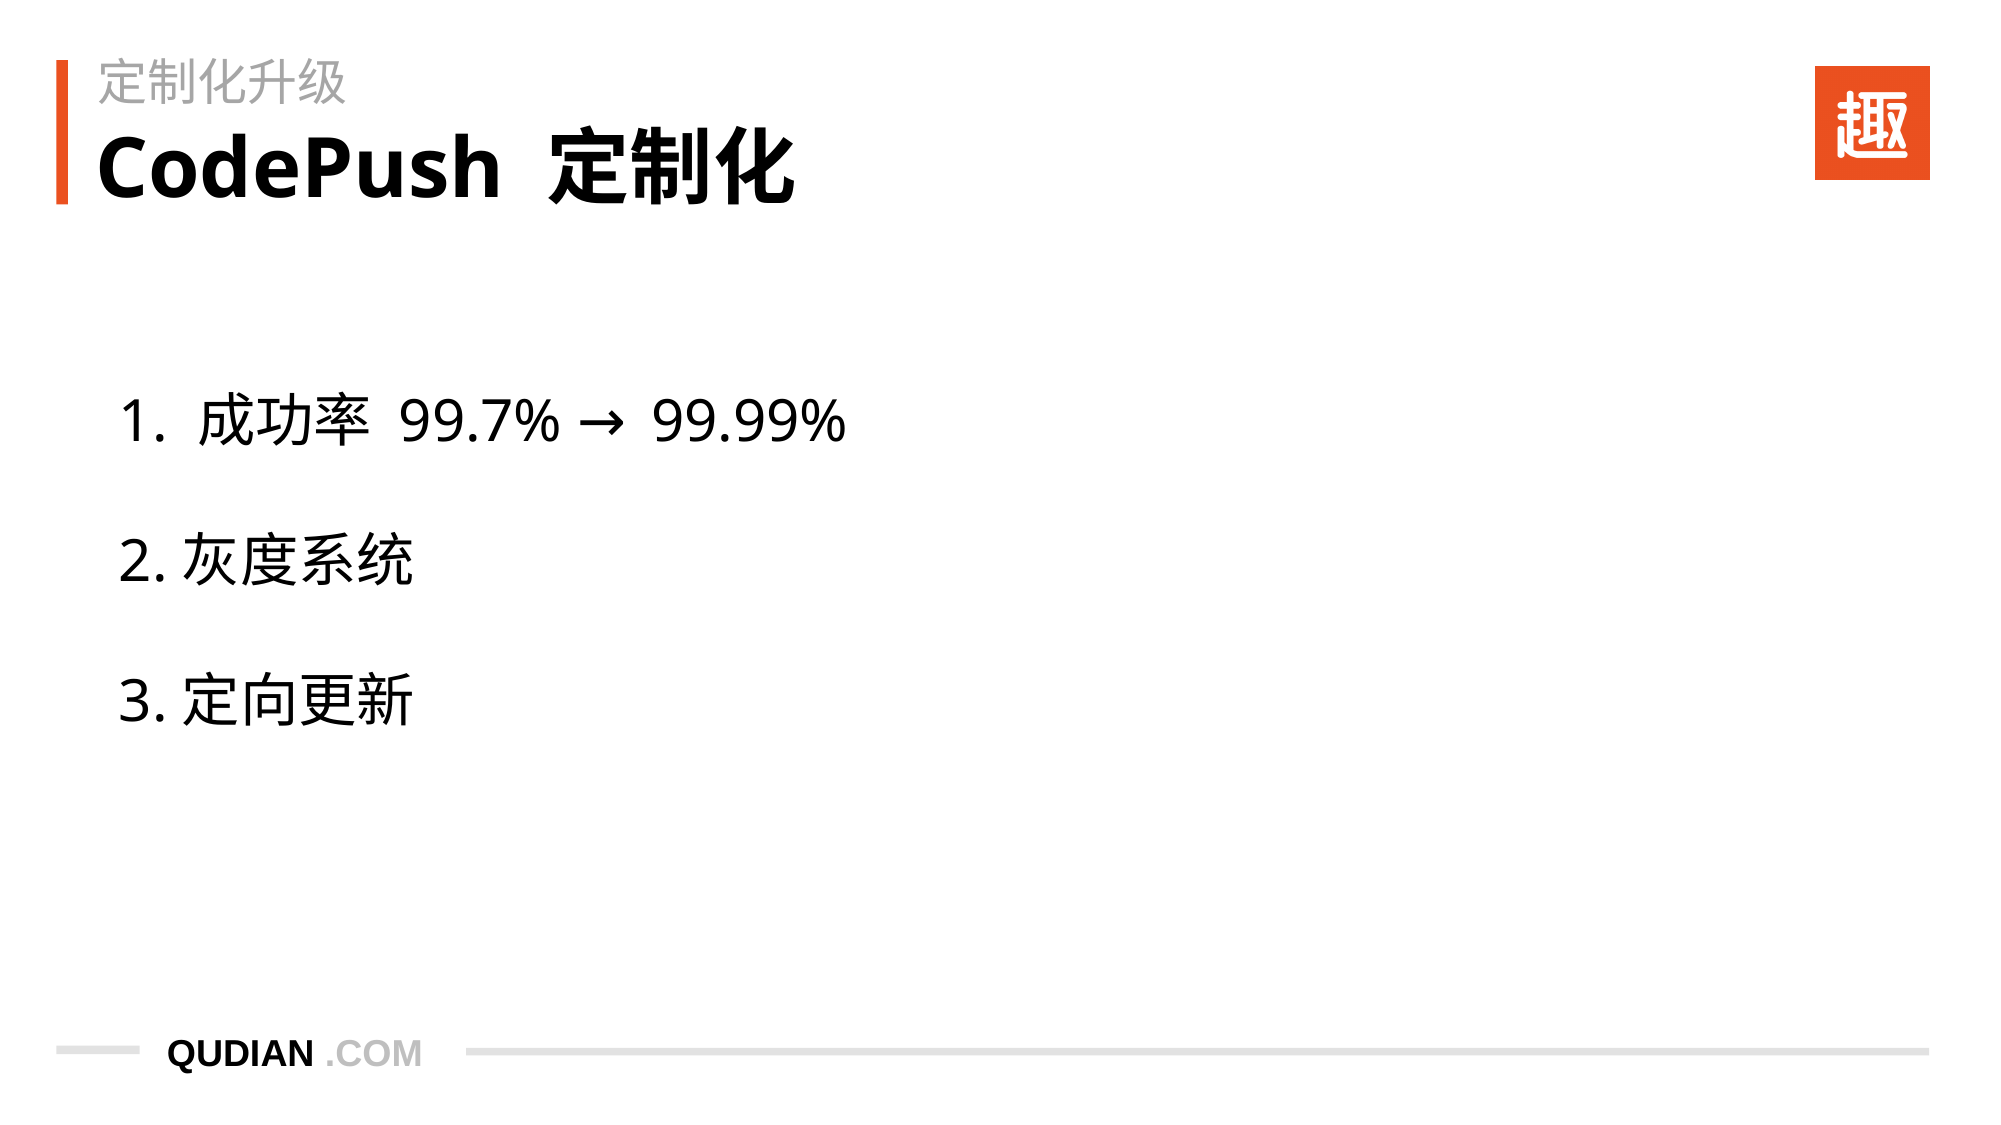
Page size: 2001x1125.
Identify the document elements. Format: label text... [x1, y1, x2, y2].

text_box [466, 1047, 1930, 1056]
picture [1815, 66, 1930, 181]
text_box 定制化升级 [89, 42, 355, 106]
text_box [56, 1045, 140, 1055]
text_box QUDIAN .COM [159, 1021, 431, 1082]
text_box CodePush 定制化 [87, 106, 804, 222]
text_box [56, 60, 68, 205]
text_box 1. 成功率 99.7% → 99.99% 2.灰度系统 3.定向更新 [111, 305, 1478, 926]
